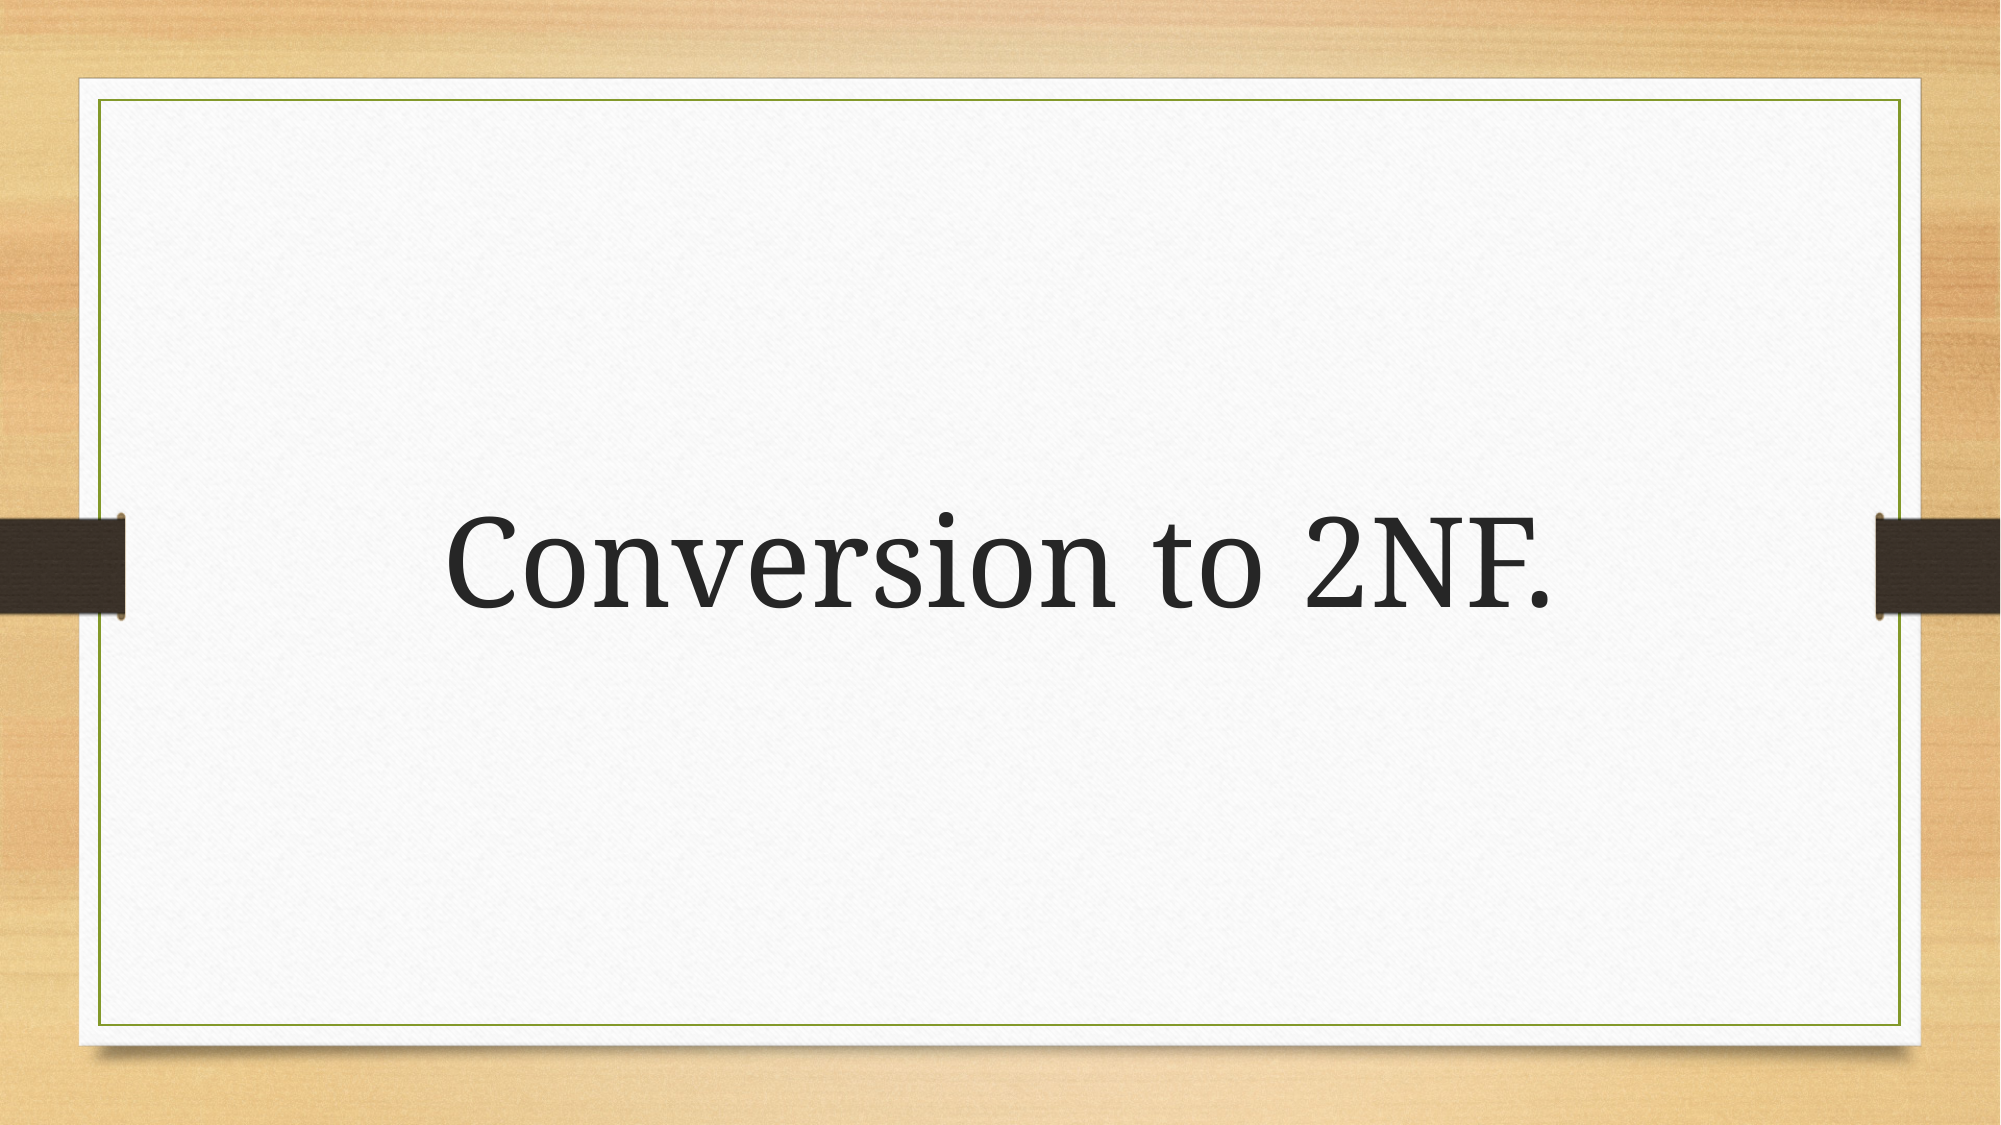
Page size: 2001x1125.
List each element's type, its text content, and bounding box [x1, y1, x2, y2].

picture [0, 0, 2001, 1125]
title Conversion to 2NF. [68, 59, 1931, 1056]
